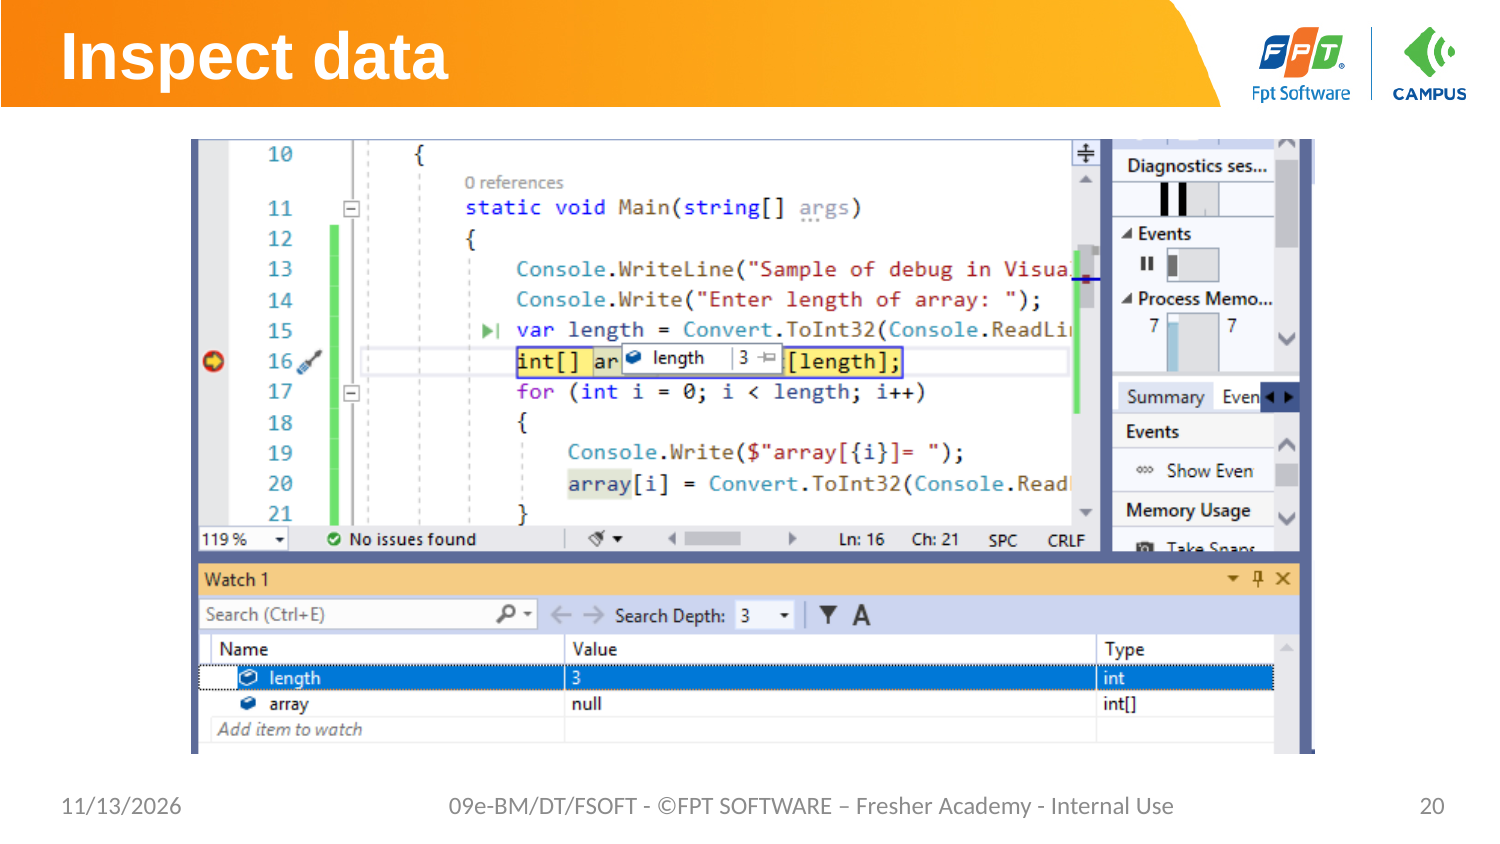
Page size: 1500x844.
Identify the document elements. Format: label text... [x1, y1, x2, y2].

picture [1, 0, 1499, 844]
slide_number 20 [1350, 782, 1461, 827]
title Inspect data [45, 0, 1176, 106]
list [191, 139, 1315, 754]
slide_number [45, 782, 270, 827]
footer 09e-BM/DT/FSOFT - ©FPT SOFTWARE – Fresher Academy - Internal Use [289, 782, 1335, 827]
